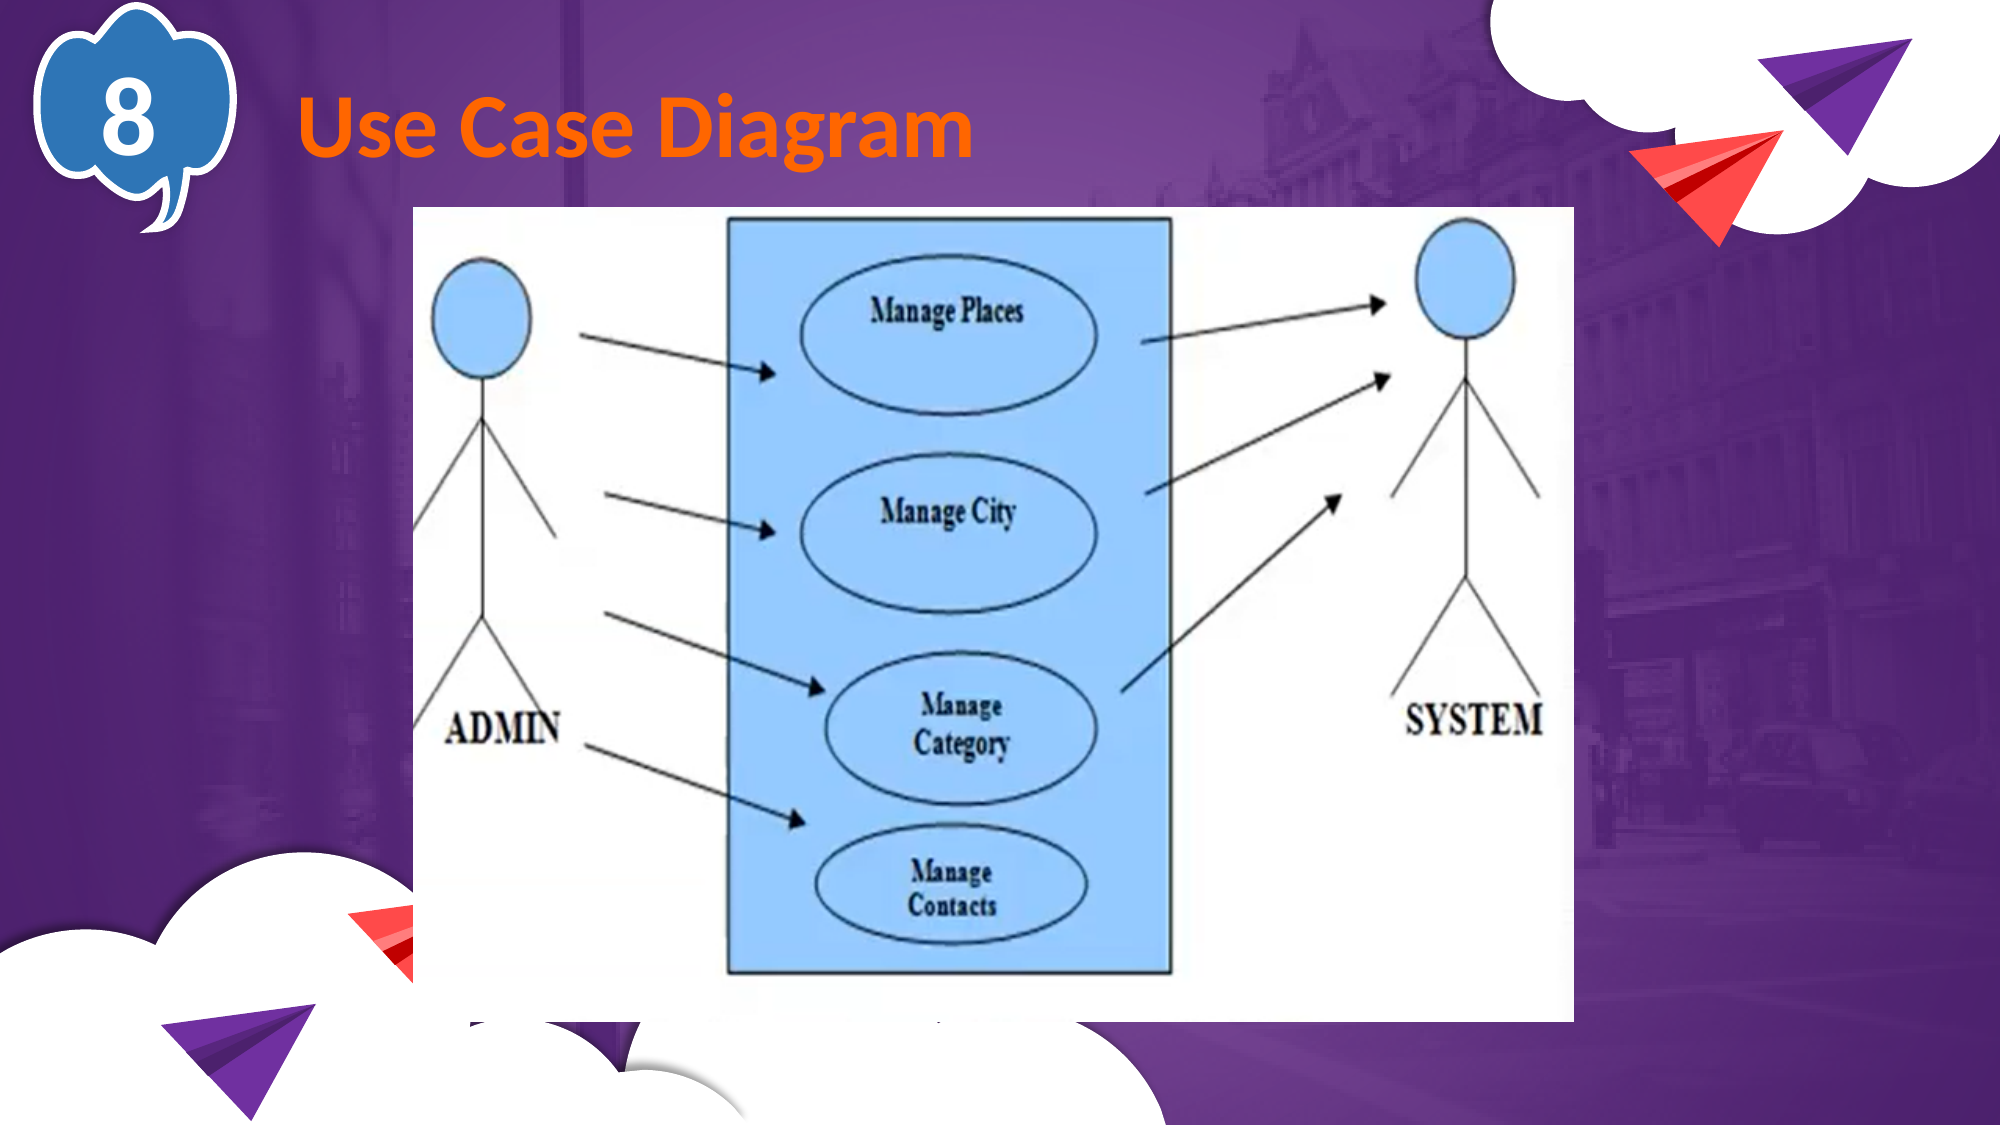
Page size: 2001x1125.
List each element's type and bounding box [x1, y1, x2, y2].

text_box [1784, 0, 1915, 131]
picture [0, 0, 2000, 1125]
text_box [187, 963, 318, 1096]
text_box [1655, 89, 1786, 222]
text_box [374, 852, 413, 985]
text_box [36, 5, 234, 229]
